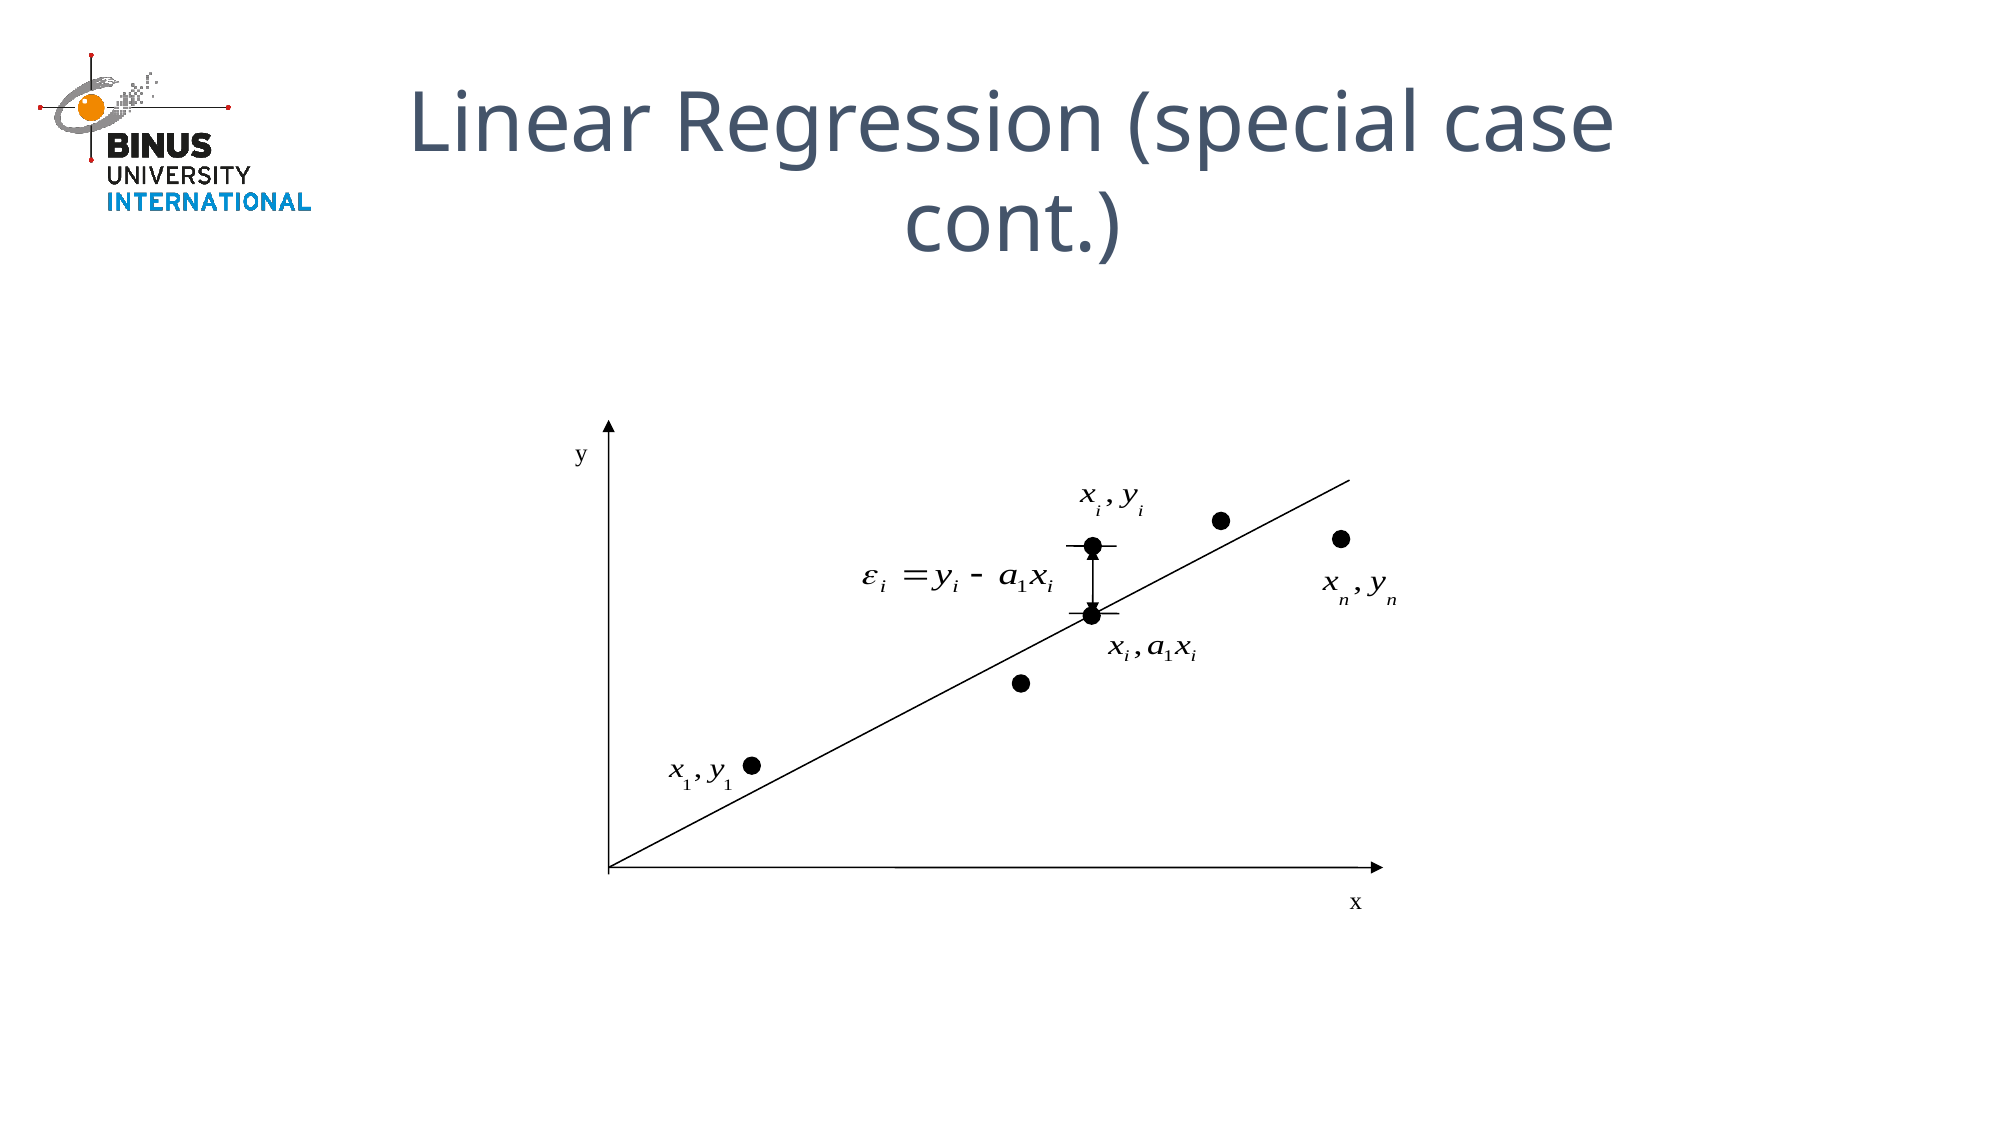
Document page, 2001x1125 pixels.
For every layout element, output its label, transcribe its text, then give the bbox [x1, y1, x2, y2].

text_box Linear Regression (special case cont.) [275, 87, 1750, 275]
picture [0, 0, 348, 269]
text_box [574, 419, 1406, 925]
